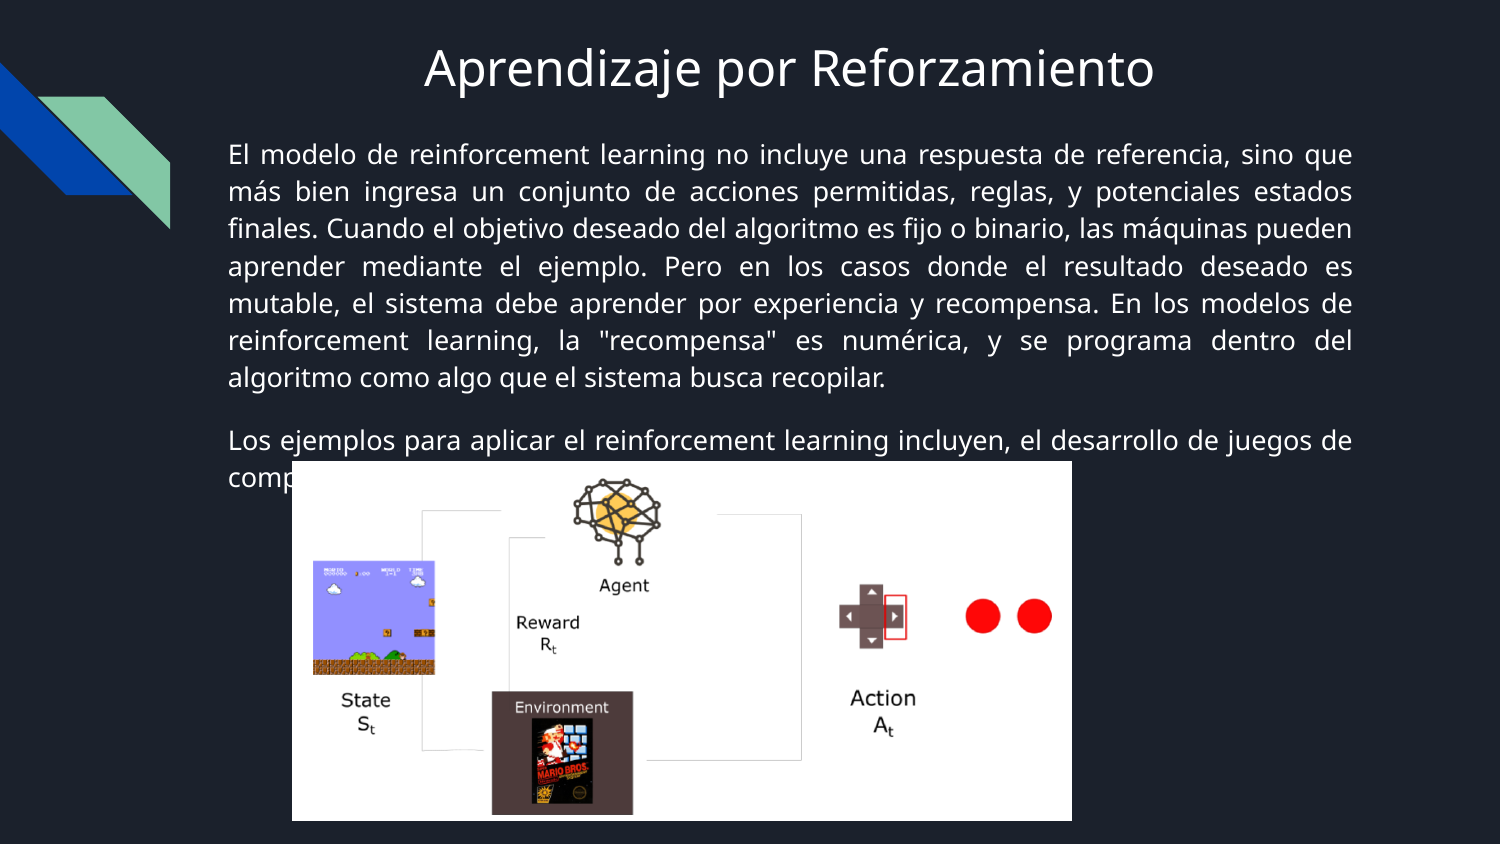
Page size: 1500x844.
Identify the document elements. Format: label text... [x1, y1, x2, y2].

list El modelo de reinforcement learning no incluye una respuesta de referencia, sino que más bien ingresa un conjunto de acciones permitidas, reglas, y potenciales estados finales. Cuando el objetivo deseado del algoritmo es fijo o binario, las máquinas pueden aprender mediante el ejemplo. Pero en los casos donde el resultado deseado es mutable, el sistema debe aprender por experiencia y recompensa. En los modelos de reinforcement learning, la "recompensa" es numérica, y se programa dentro del algoritmo como algo que el sistema busca recopilar. Los ejemplos para aplicar el reinforcement learning incluyen, el desarrollo de juegos de computadora, y la negociación bursátil de alto riesgo. [212, 117, 1368, 596]
picture [292, 461, 1072, 821]
title Aprendizaje por Reforzamiento [212, 21, 1368, 117]
